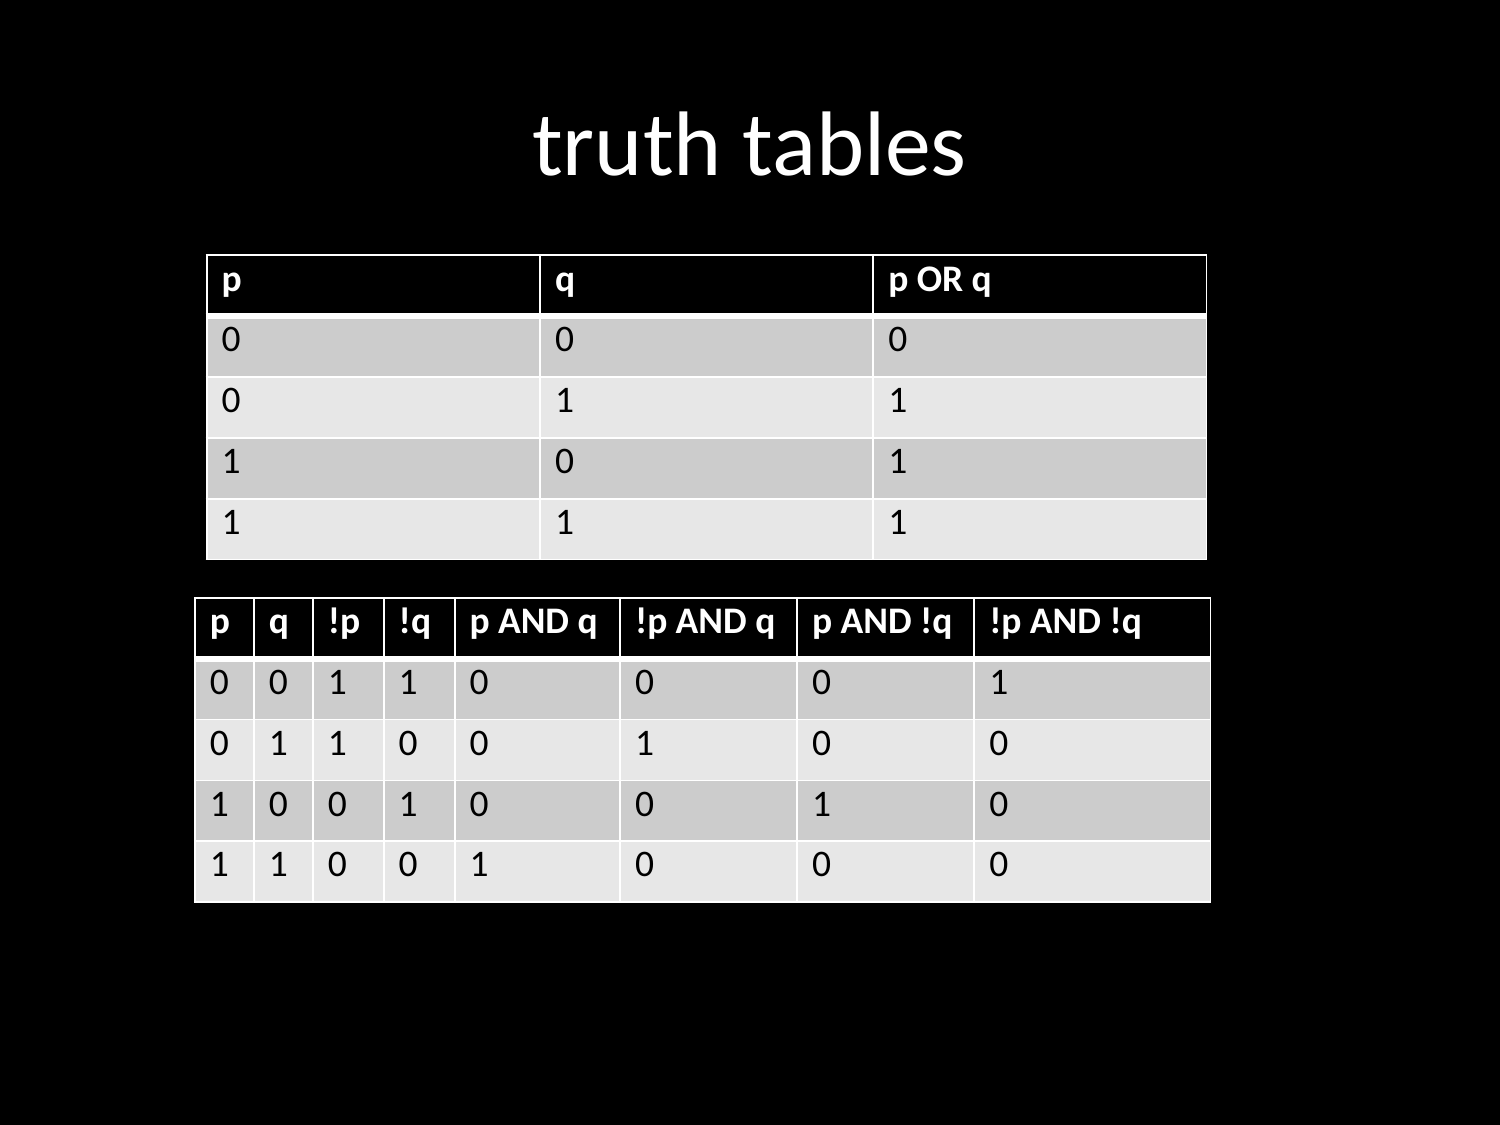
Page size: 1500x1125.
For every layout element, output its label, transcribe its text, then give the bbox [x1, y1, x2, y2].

table_cell 0 [385, 720, 454, 780]
table_cell 1 [314, 720, 383, 780]
table_cell 1 [196, 842, 253, 901]
table_cell 1 [255, 842, 312, 901]
table_cell 0 [314, 842, 383, 901]
table_cell 0 [255, 662, 312, 719]
table_cell 0 [621, 662, 796, 719]
table_cell 1 [874, 500, 1206, 559]
table_cell 0 [196, 720, 253, 780]
table_cell 1 [385, 781, 454, 840]
title truth tables [75, 45, 1425, 233]
table_cell 0 [208, 319, 539, 376]
table_cell 0 [456, 662, 619, 719]
table_cell 0 [255, 781, 312, 840]
table_cell 1 [385, 662, 454, 719]
table_header q [541, 256, 872, 313]
table_header !p AND !q [975, 599, 1210, 656]
table_header !q [385, 599, 454, 656]
table_header p OR q [874, 256, 1206, 313]
table_cell 1 [798, 781, 973, 840]
table_cell 0 [621, 781, 796, 840]
table_cell 0 [798, 720, 973, 780]
table_cell 0 [975, 781, 1210, 840]
table_header p [208, 256, 539, 313]
table_header q [255, 599, 312, 656]
table_header p AND !q [798, 599, 973, 656]
table_cell 1 [456, 842, 619, 901]
table_cell 1 [196, 781, 253, 840]
table_cell 0 [314, 781, 383, 840]
table_cell 1 [255, 720, 312, 780]
table_cell 1 [874, 378, 1206, 437]
table_header p [196, 599, 253, 656]
table_cell 0 [621, 842, 796, 901]
table_cell 0 [208, 378, 539, 437]
table_cell 1 [314, 662, 383, 719]
table_cell 1 [621, 720, 796, 780]
table_cell 0 [541, 319, 872, 376]
table_cell 1 [208, 439, 539, 498]
table_cell 0 [798, 662, 973, 719]
table_cell 1 [208, 500, 539, 559]
table_cell 0 [975, 842, 1210, 901]
table_cell 0 [975, 720, 1210, 780]
table_header p AND q [456, 599, 619, 656]
table_header !p AND q [621, 599, 796, 656]
table_cell 0 [541, 439, 872, 498]
table_cell 1 [541, 378, 872, 437]
table_cell 0 [456, 781, 619, 840]
table_cell 1 [975, 662, 1210, 719]
table_cell 0 [798, 842, 973, 901]
table_cell 1 [874, 439, 1206, 498]
table_cell 0 [874, 319, 1206, 376]
table_cell 0 [196, 662, 253, 719]
table_cell 0 [456, 720, 619, 780]
table_cell 0 [385, 842, 454, 901]
table_header !p [314, 599, 383, 656]
table_cell 1 [541, 500, 872, 559]
